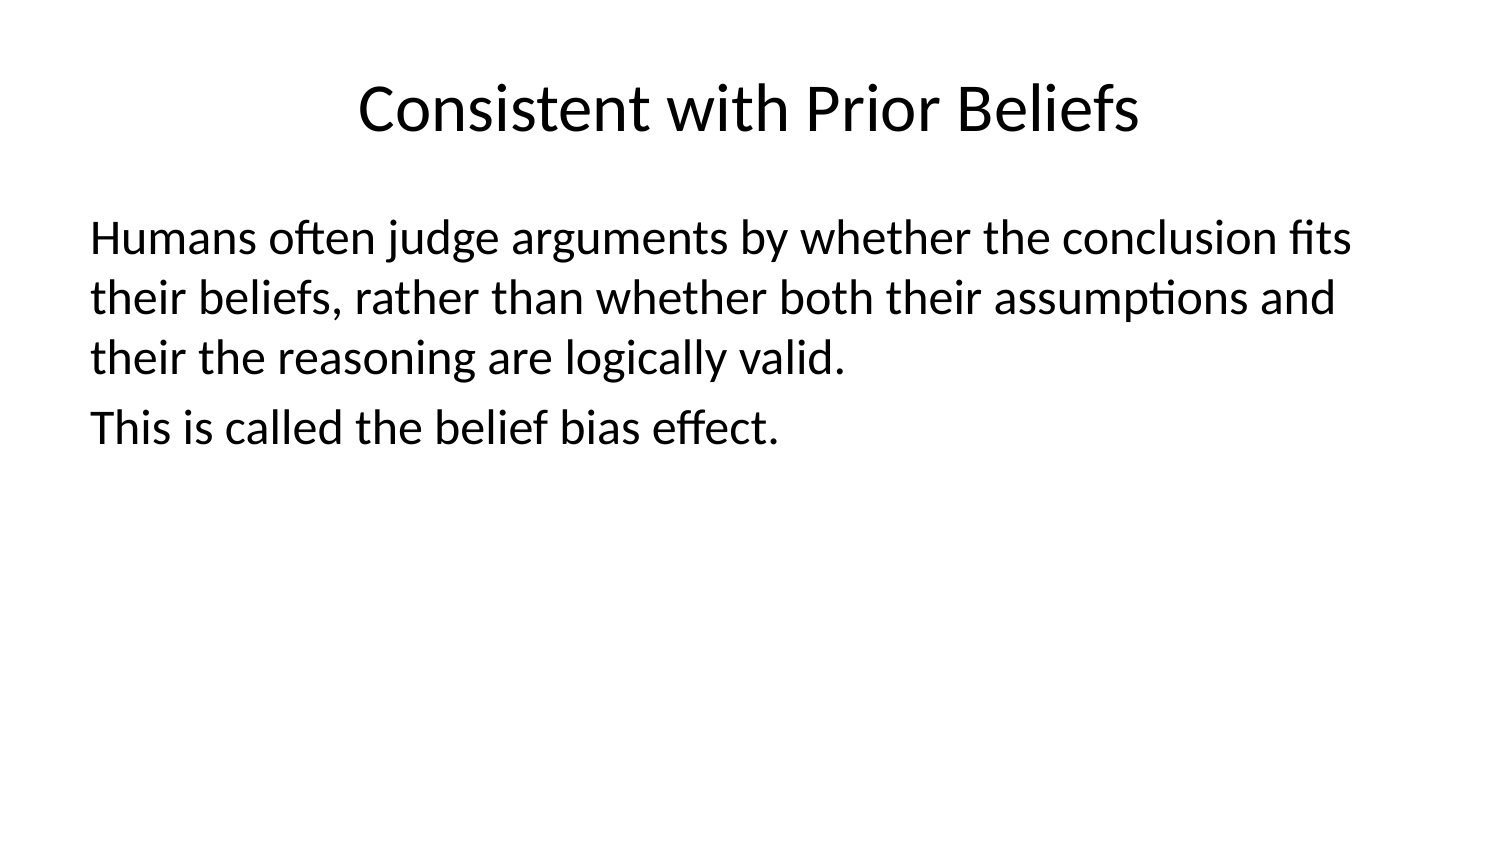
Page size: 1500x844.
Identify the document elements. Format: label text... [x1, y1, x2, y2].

title Consistent with Prior Beliefs [75, 33, 1425, 175]
list Humans often judge arguments by whether the conclusion fits their beliefs, rather than whether both their assumptions and their the reasoning are logically valid. This is called the belief bias effect. [75, 196, 1425, 754]
